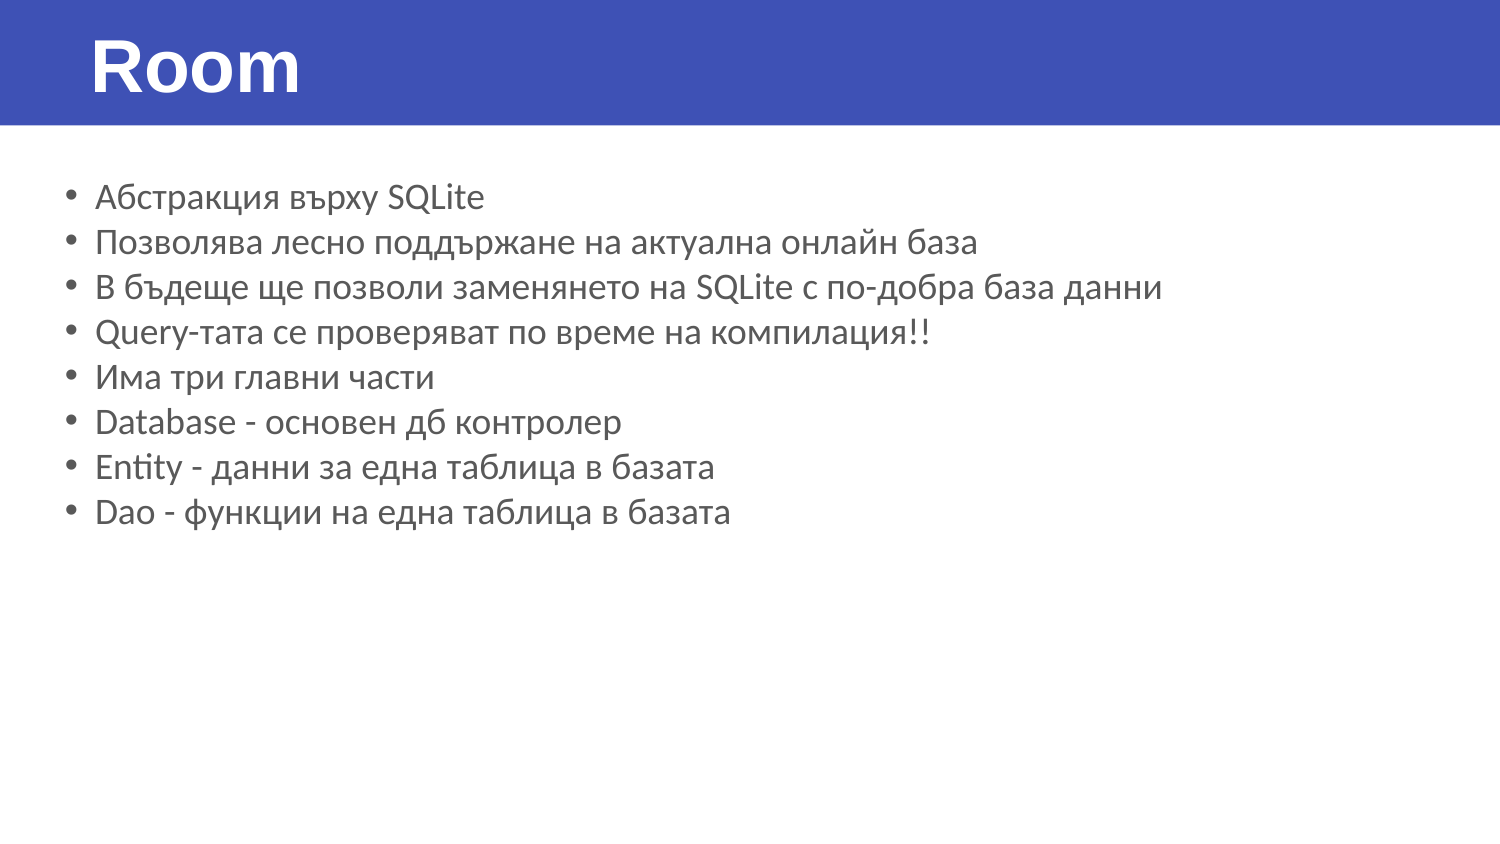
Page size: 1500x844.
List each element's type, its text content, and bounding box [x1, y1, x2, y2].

text_box [0, 0, 1500, 126]
text_box Aбстракция върху SQLite Позволява лесно поддържане на актуална онлайн база В бъдеще ще позволи заменянето на SQLite с по-добра база данни Query-тата се проверяват по време на компилация!! Има три главни части Database - основен дб контролер Entity - данни за една таблица в базата Dao - функции на една таблица в базата [50, 164, 1438, 540]
title Room [87, 15, 1225, 159]
